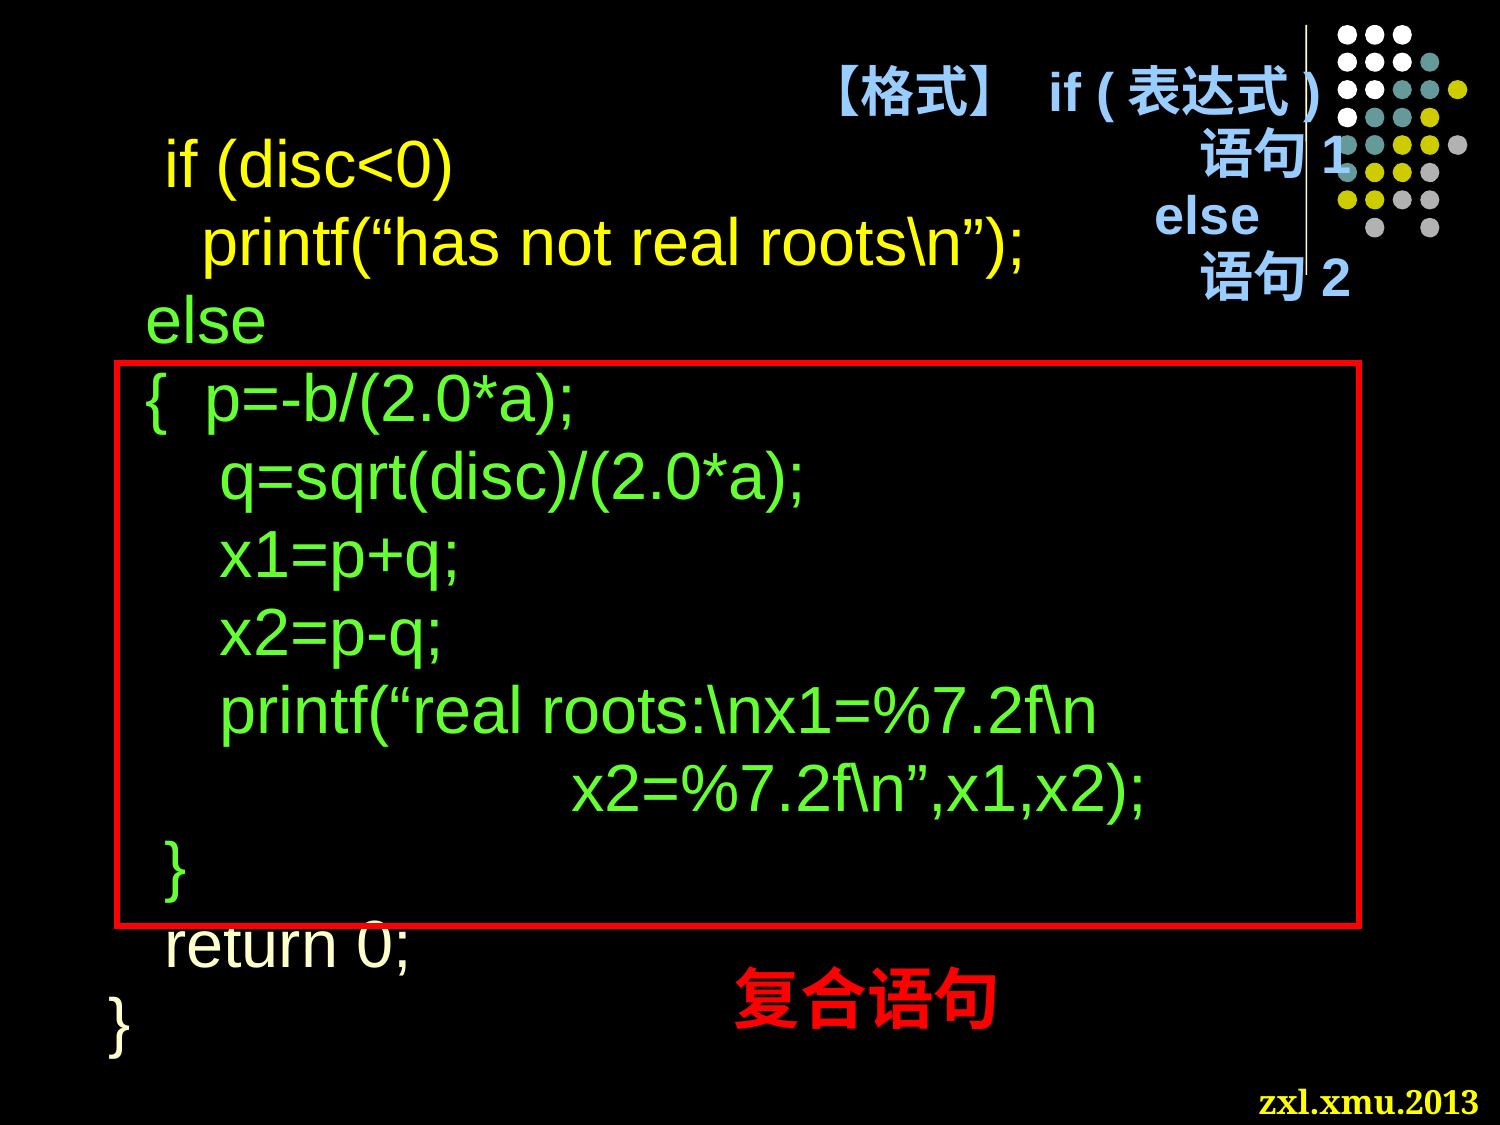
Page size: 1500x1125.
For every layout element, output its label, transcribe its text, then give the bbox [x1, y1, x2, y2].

text_box 【格式】 if (表达式) 语句1 else 语句2 [791, 54, 1500, 317]
text_box [117, 363, 1360, 926]
text_box 复合语句 [703, 949, 1032, 1044]
list if (disc<0) printf(“has not real roots\n”); else { p=-b/(2.0*a); q=sqrt(disc)/(2.0*a); x1=p+q; x2=p-q; printf(“real roots:\nx1=%7.2f\n x2=%7.2f\n”,x1,x2); } return 0; } [93, 128, 1383, 1079]
